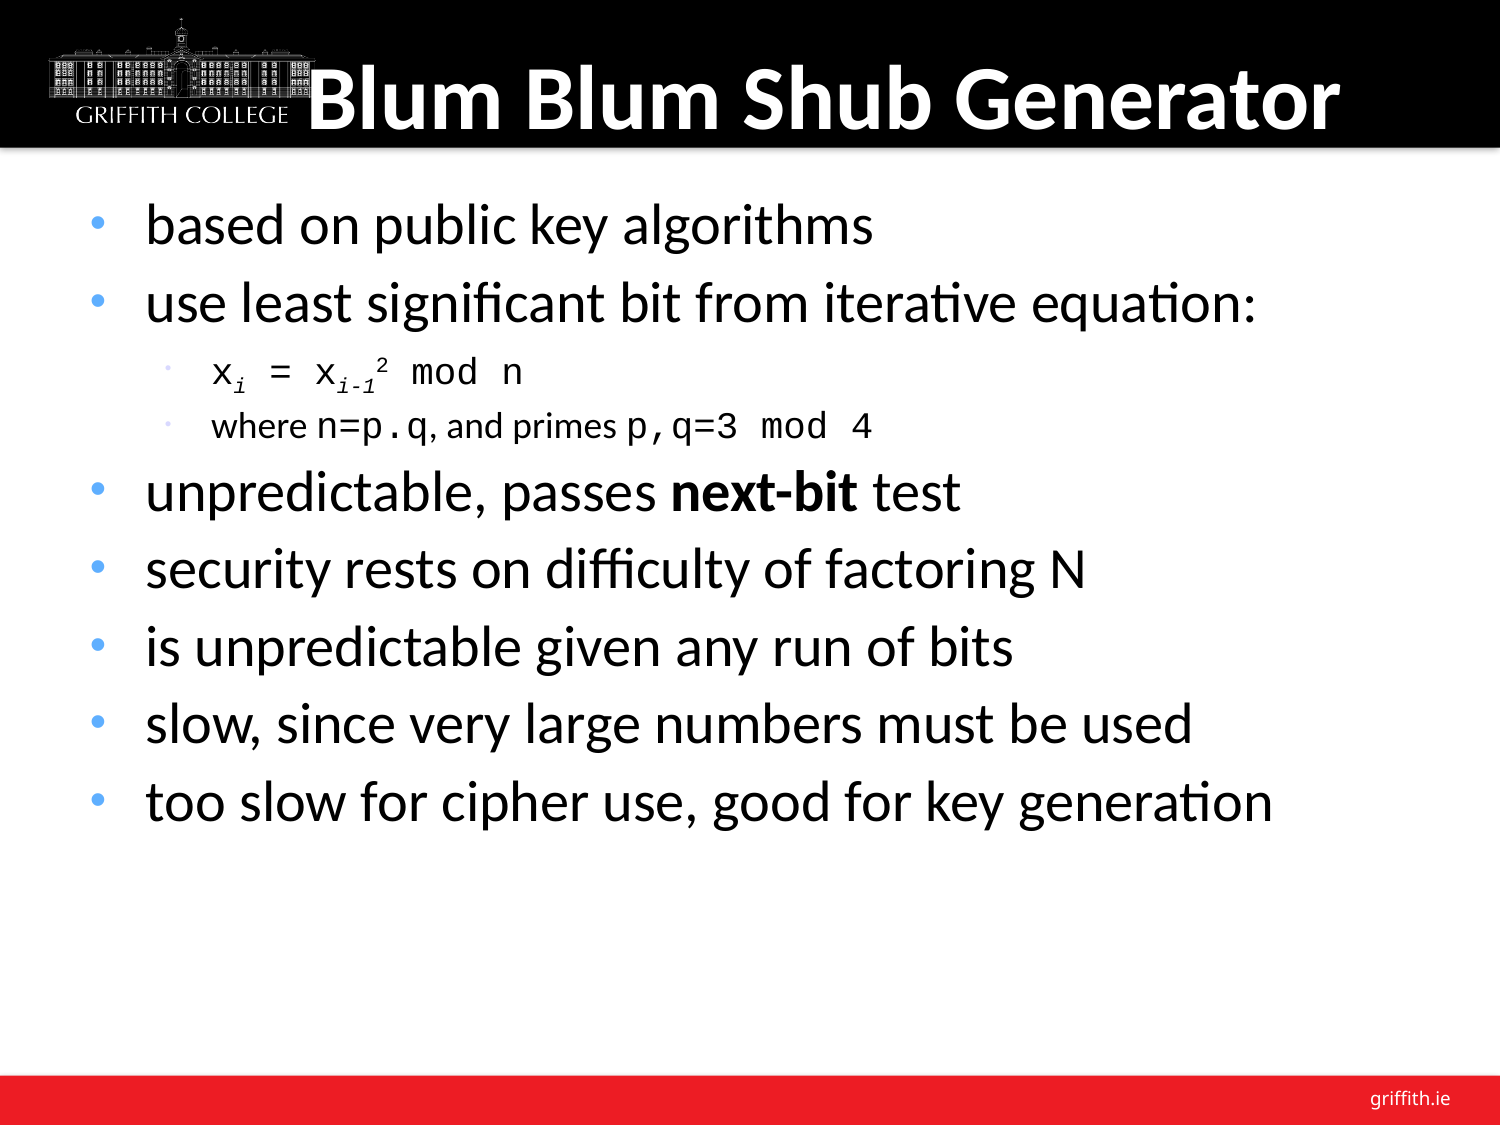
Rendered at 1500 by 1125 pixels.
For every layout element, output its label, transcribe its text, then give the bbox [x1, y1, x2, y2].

text_box based on public key algorithms use least significant bit from iterative equation: xi = xi-12 mod n where n=p.q, and primes p,q=3 mod 4 unpredictable, passes next-bit test security rests on difficulty of factoring N is unpredictable given any run of bits slow, since very large numbers must be used too slow for cipher use, good for key generation [74, 186, 1425, 918]
picture [21, 0, 149, 187]
text_box Blum Blum Shub Generator [149, 0, 1500, 187]
